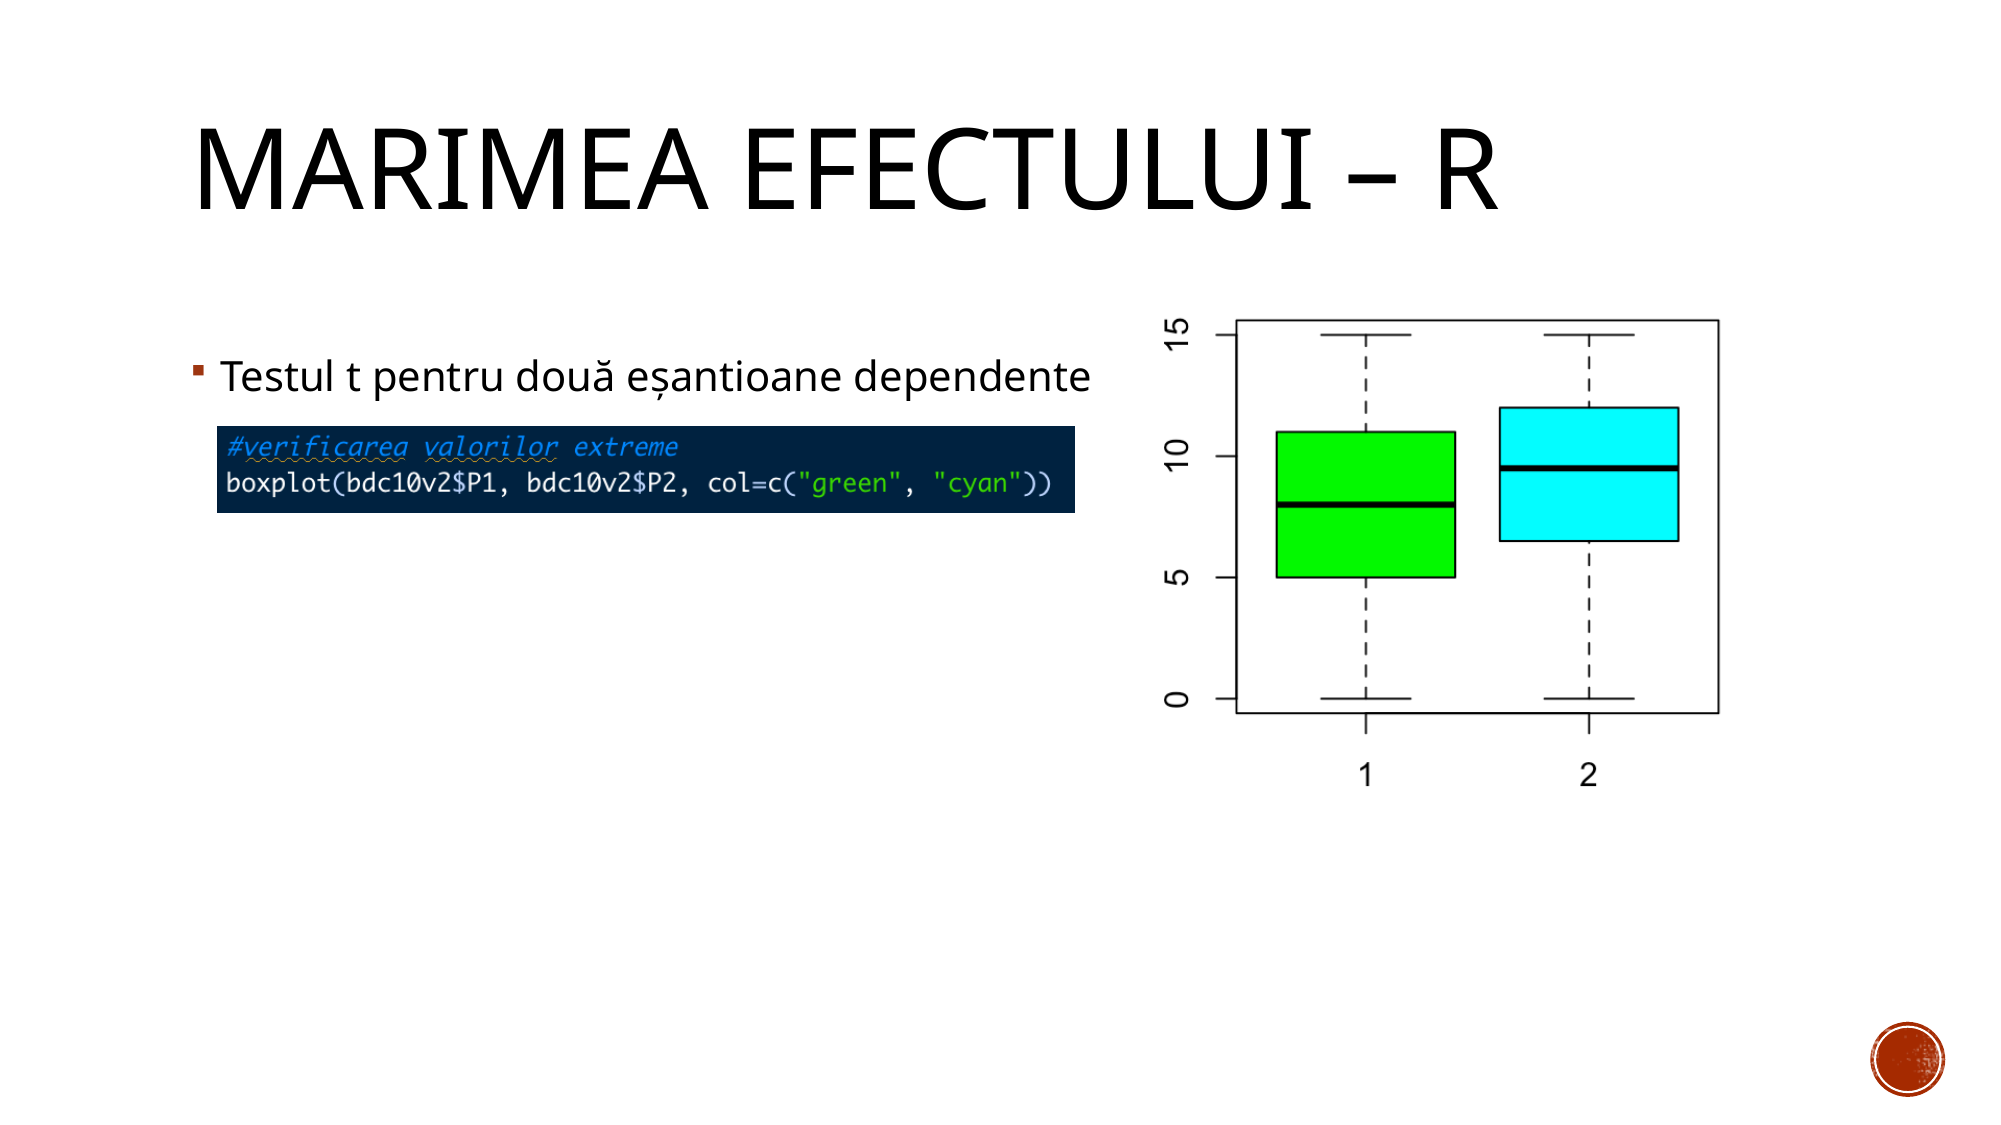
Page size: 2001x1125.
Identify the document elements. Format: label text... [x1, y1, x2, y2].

picture [1139, 273, 1761, 832]
list Testul t pentru două eșantioane dependente [175, 348, 1826, 1013]
title Marimea efectului – R [175, 79, 1826, 267]
picture [217, 426, 1075, 513]
